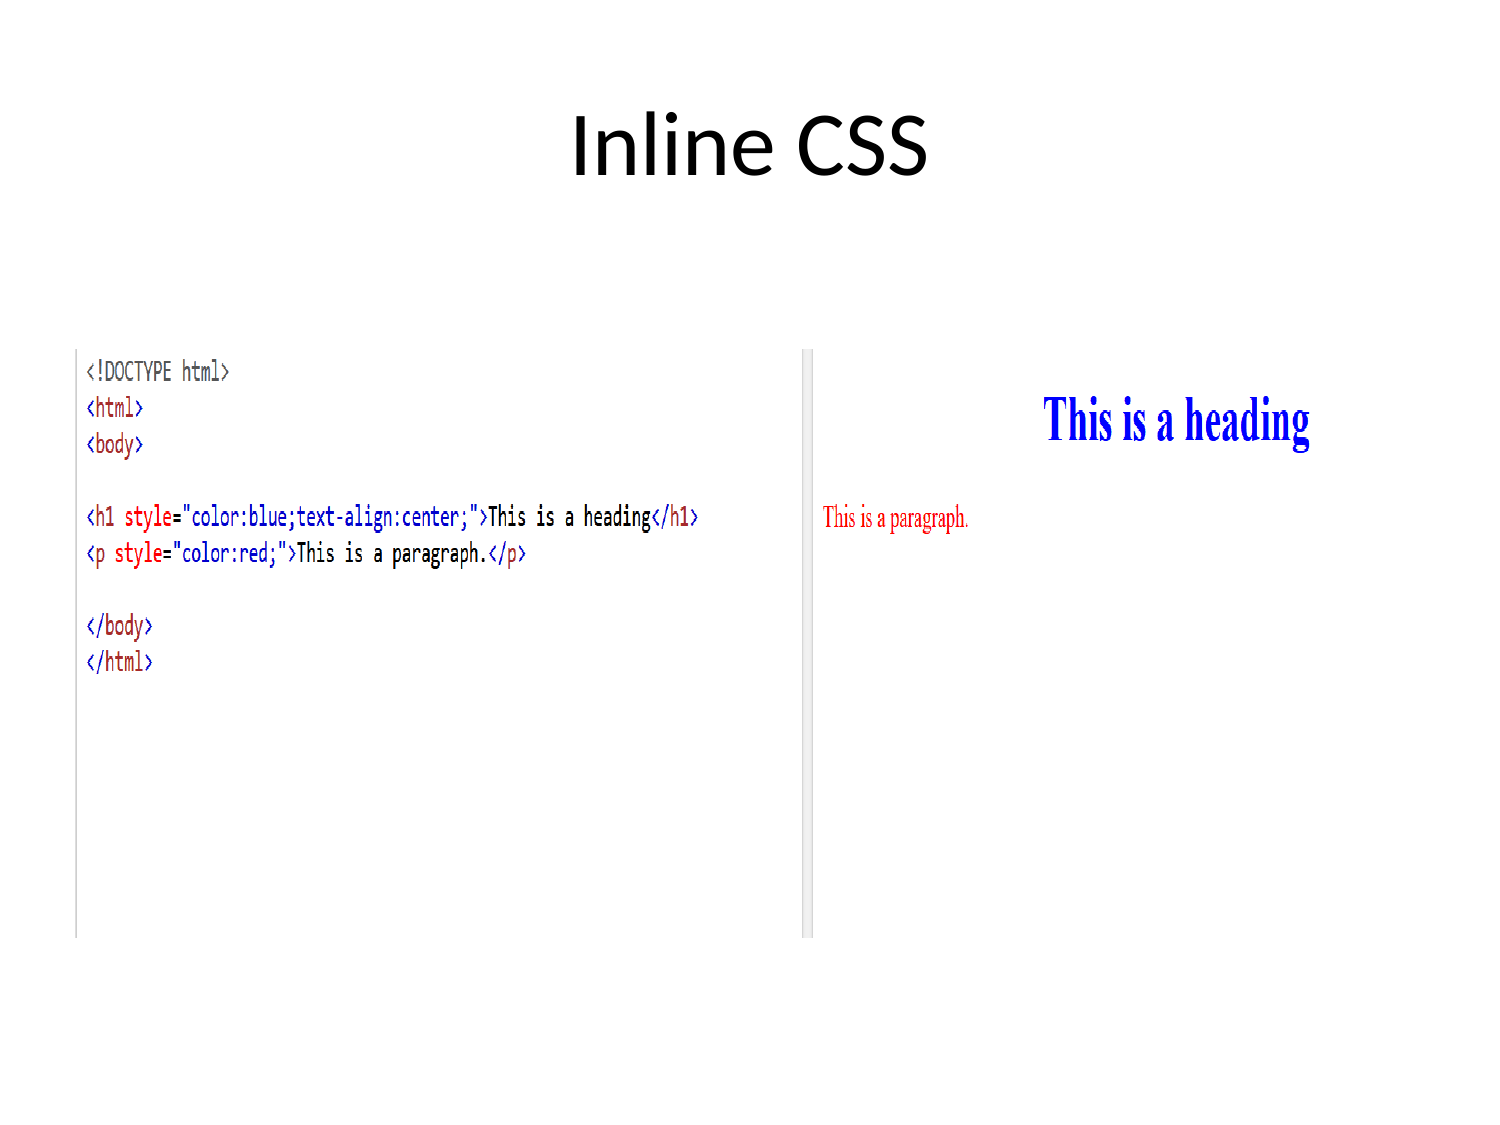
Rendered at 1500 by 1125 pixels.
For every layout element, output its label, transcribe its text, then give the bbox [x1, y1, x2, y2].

title Inline CSS [75, 45, 1425, 233]
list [74, 349, 1438, 938]
